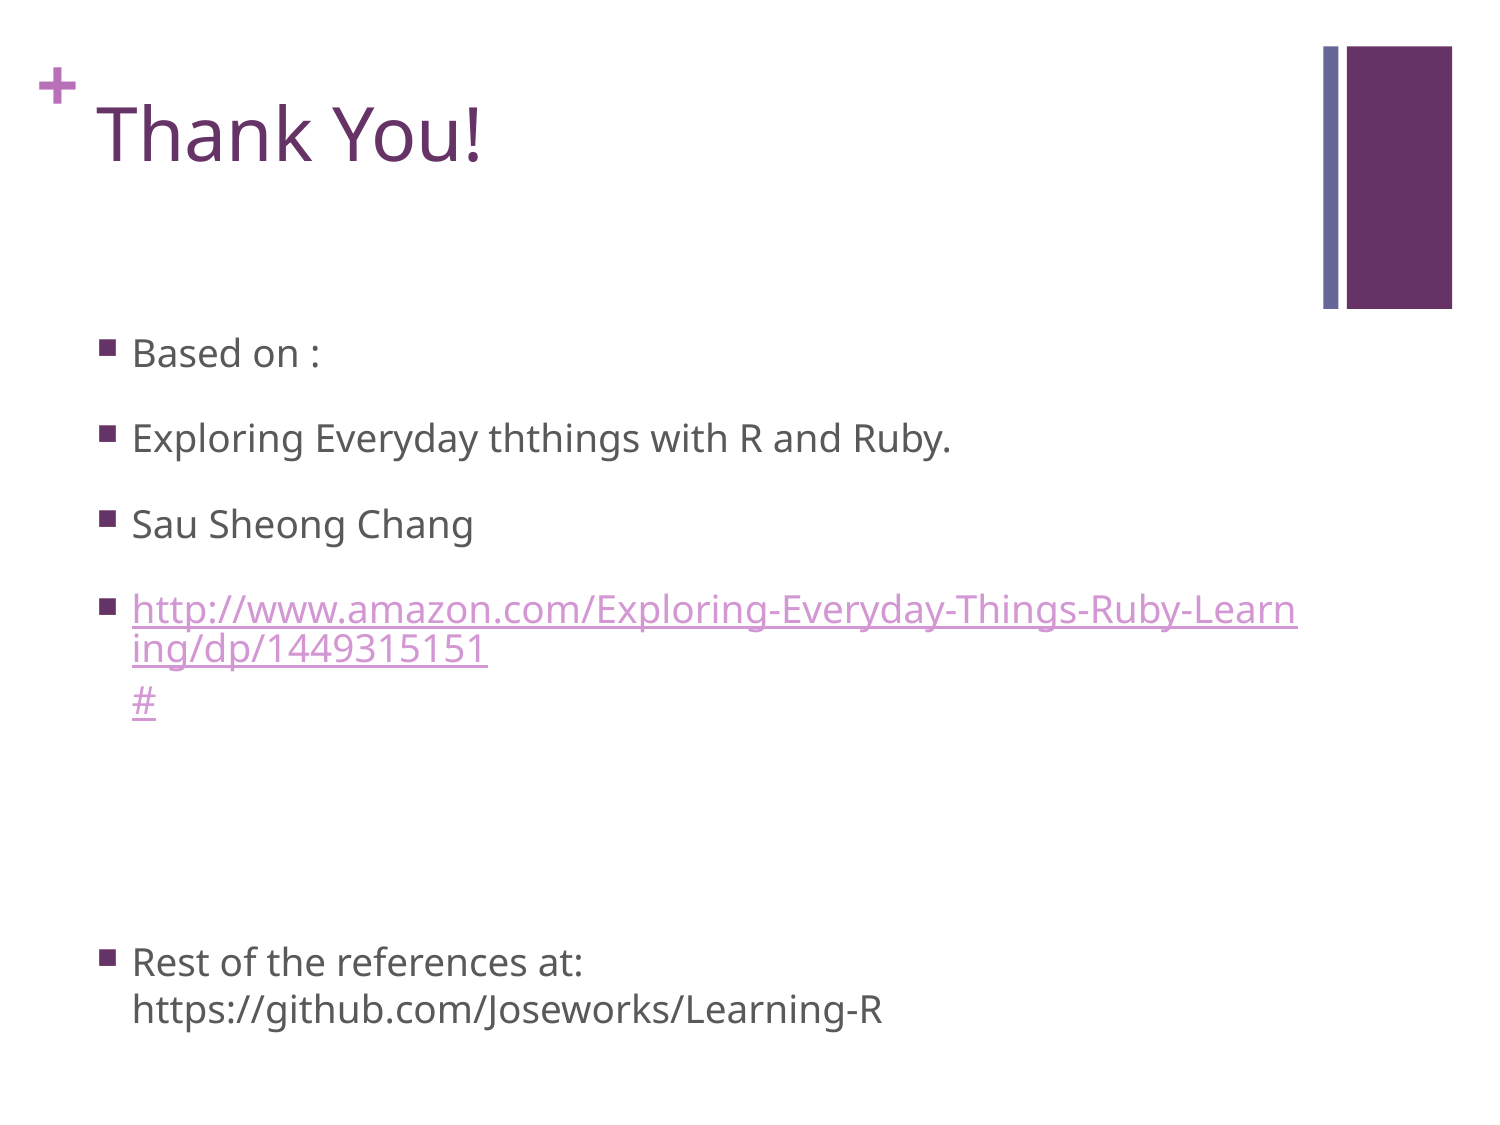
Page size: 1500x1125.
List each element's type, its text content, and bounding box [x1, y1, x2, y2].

list Based on : Exploring Everyday ththings with R and Ruby. Sau Sheong Chang http://www.amazon.com/Exploring-Everyday-Things-Ruby-Learning/dp/1449315151# Rest of the references at: https://github.com/Joseworks/Learning-R [81, 321, 1322, 1002]
title Thank You! [81, 79, 1322, 263]
